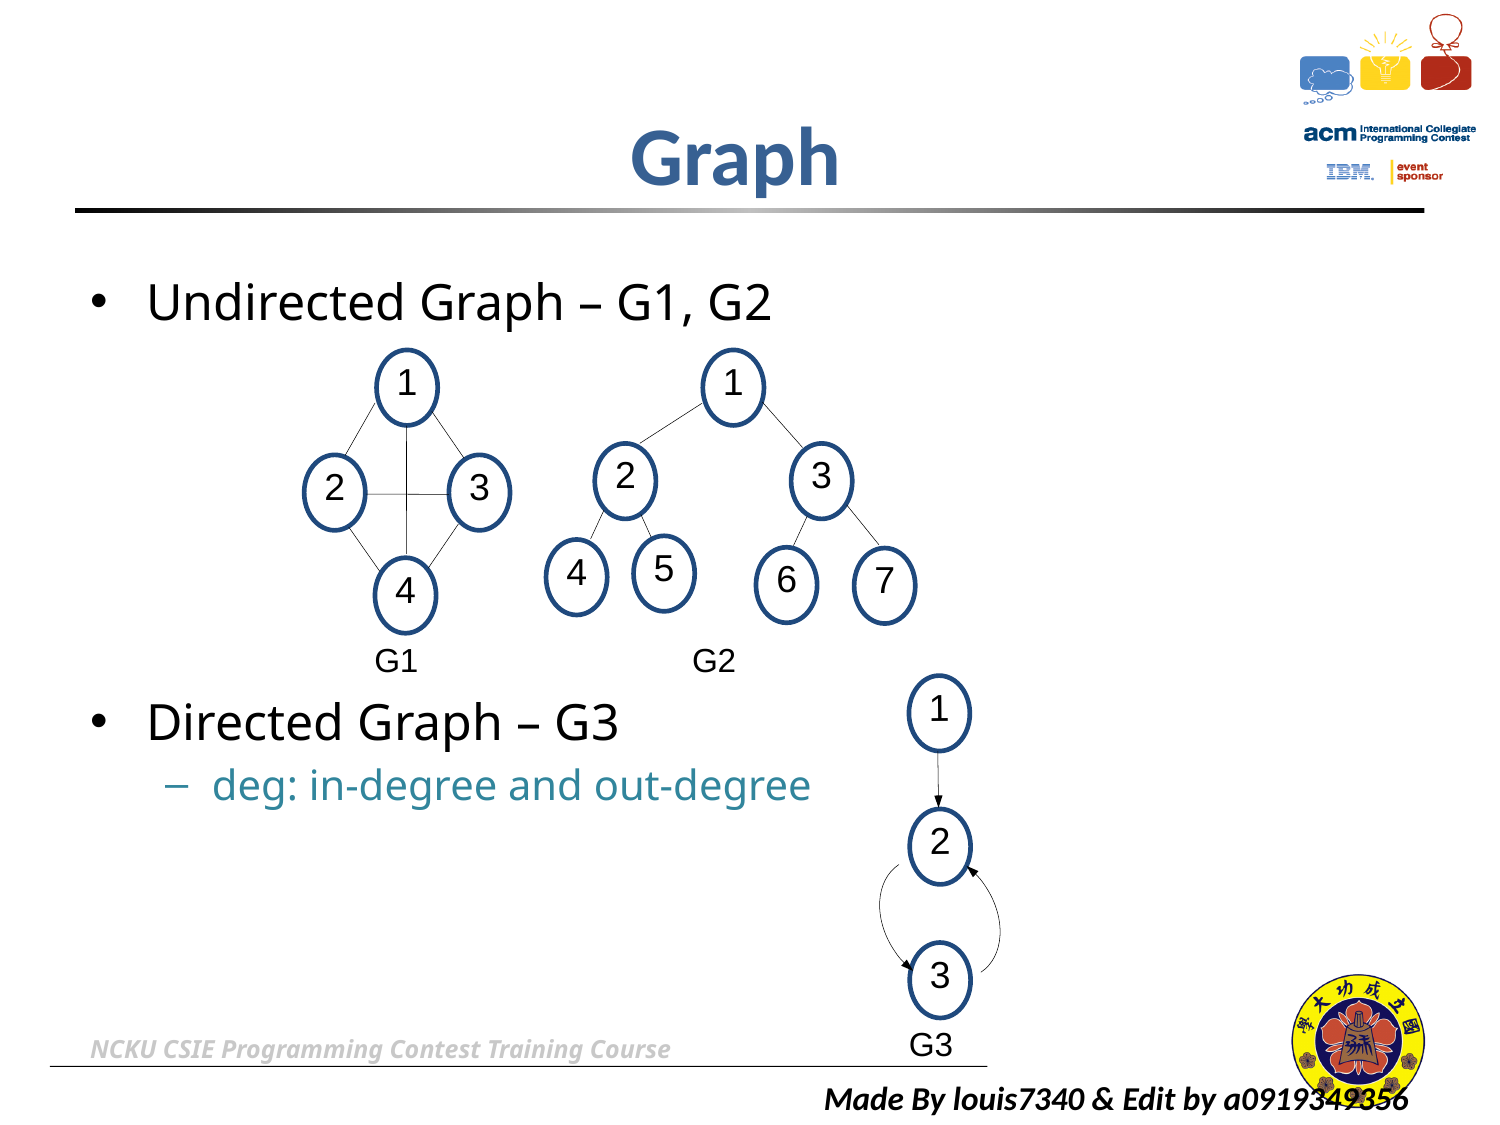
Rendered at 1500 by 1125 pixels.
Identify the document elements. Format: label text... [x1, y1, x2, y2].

picture [1292, 11, 1480, 188]
picture [1282, 970, 1431, 1114]
text_box G2 [677, 631, 761, 686]
list Undirected Graph – G1, G2 Directed Graph – G3 deg: in-degree and out-degree [74, 262, 1426, 1006]
text_box 2 [909, 808, 971, 885]
text_box 7 [854, 548, 916, 624]
text_box 2 [594, 443, 656, 519]
text_box [934, 750, 943, 808]
text_box 5 [633, 535, 695, 612]
text_box 1 [376, 349, 438, 426]
text_box 3 [448, 454, 511, 531]
text_box 3 [909, 942, 971, 1015]
text_box G3 [894, 1015, 978, 1071]
slide_number NCKU CSIE Programming Contest Training Course [75, 1018, 774, 1079]
text_box [943, 865, 1001, 973]
text_box 3 [791, 443, 853, 519]
text_box [879, 864, 937, 971]
text_box 1 [908, 675, 970, 752]
text_box 4 [374, 557, 437, 631]
text_box 2 [304, 454, 366, 531]
text_box G1 [359, 631, 443, 686]
title Graph [70, 58, 1421, 247]
text_box 6 [755, 547, 818, 623]
text_box 4 [546, 539, 608, 616]
text_box 1 [702, 349, 764, 426]
